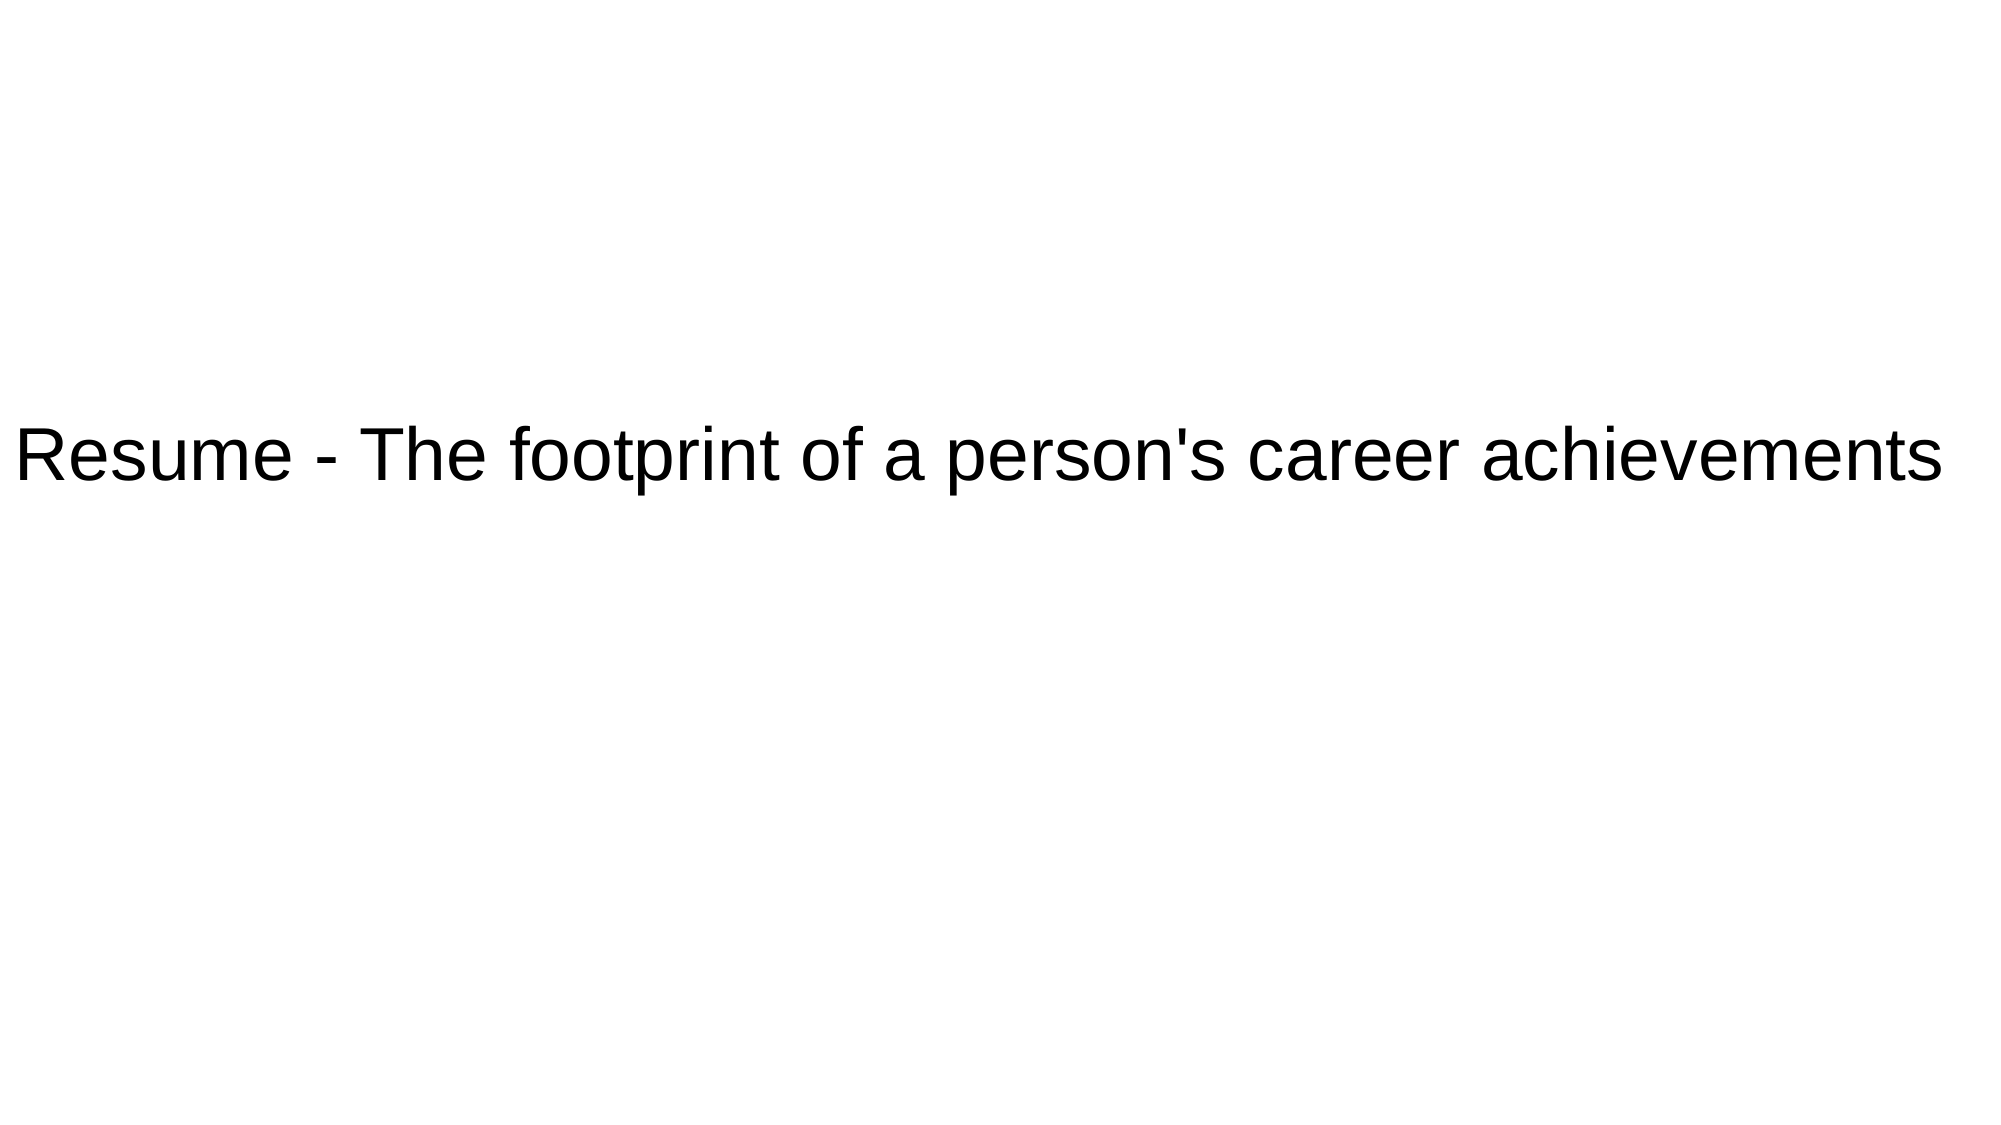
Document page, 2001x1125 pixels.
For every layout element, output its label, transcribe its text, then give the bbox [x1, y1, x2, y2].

text_box Resume - The footprint of a person's career achievements [0, 397, 2000, 503]
